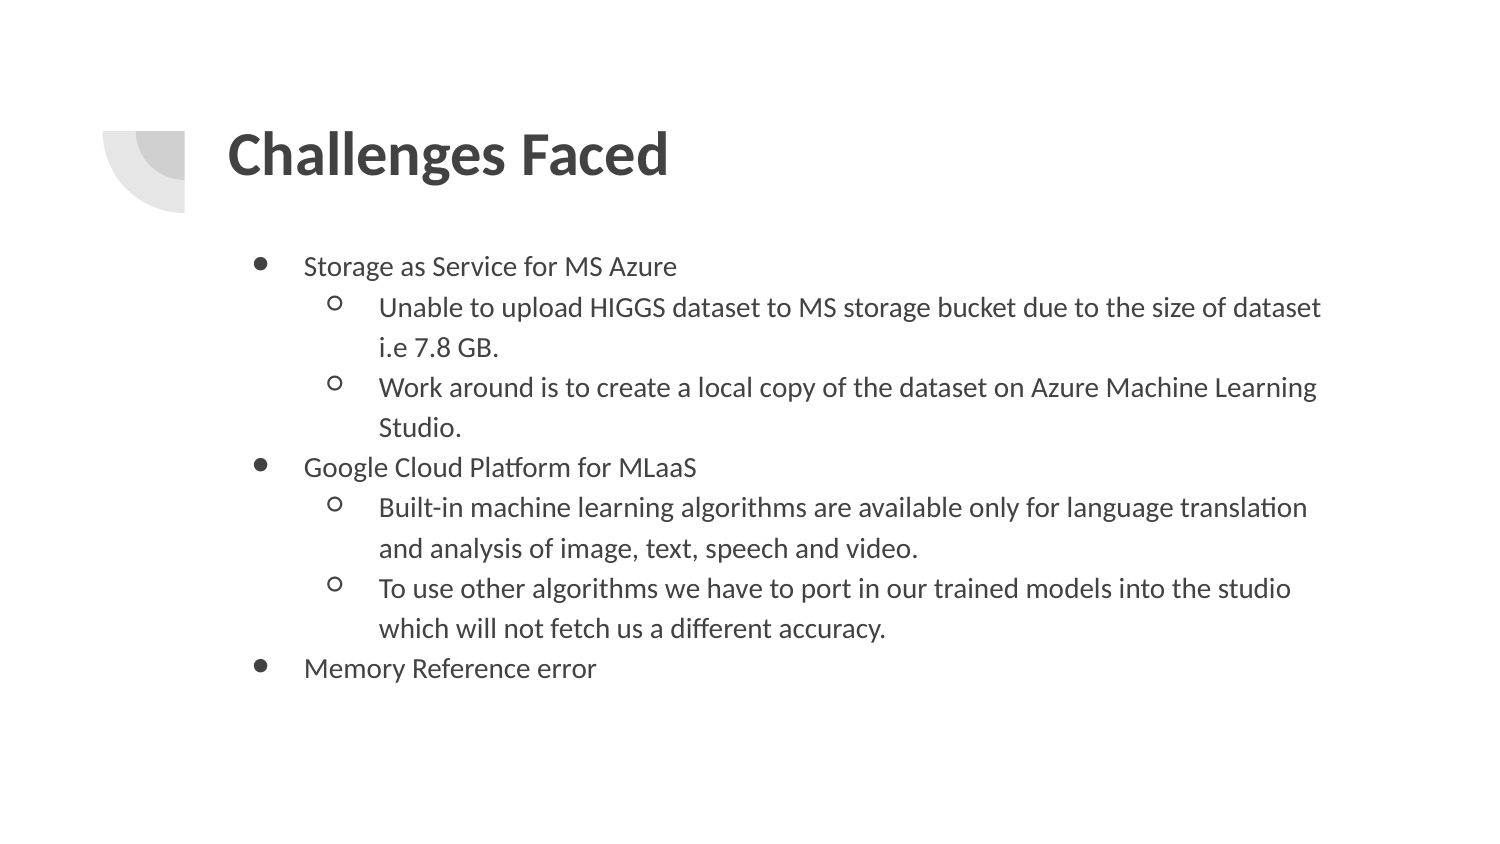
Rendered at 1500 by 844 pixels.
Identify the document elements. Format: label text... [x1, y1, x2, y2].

title Challenges Faced [213, 98, 1368, 227]
list Storage as Service for MS Azure Unable to upload HIGGS dataset to MS storage bucket due to the size of dataset i.e 7.8 GB. Work around is to create a local copy of the dataset on Azure Machine Learning Studio. Google Cloud Platform for MLaaS Built-in machine learning algorithms are available only for language translation and analysis of image, text, speech and video. To use other algorithms we have to port in our trained models into the studio which will not fetch us a different accuracy. Memory Reference error [213, 227, 1368, 645]
